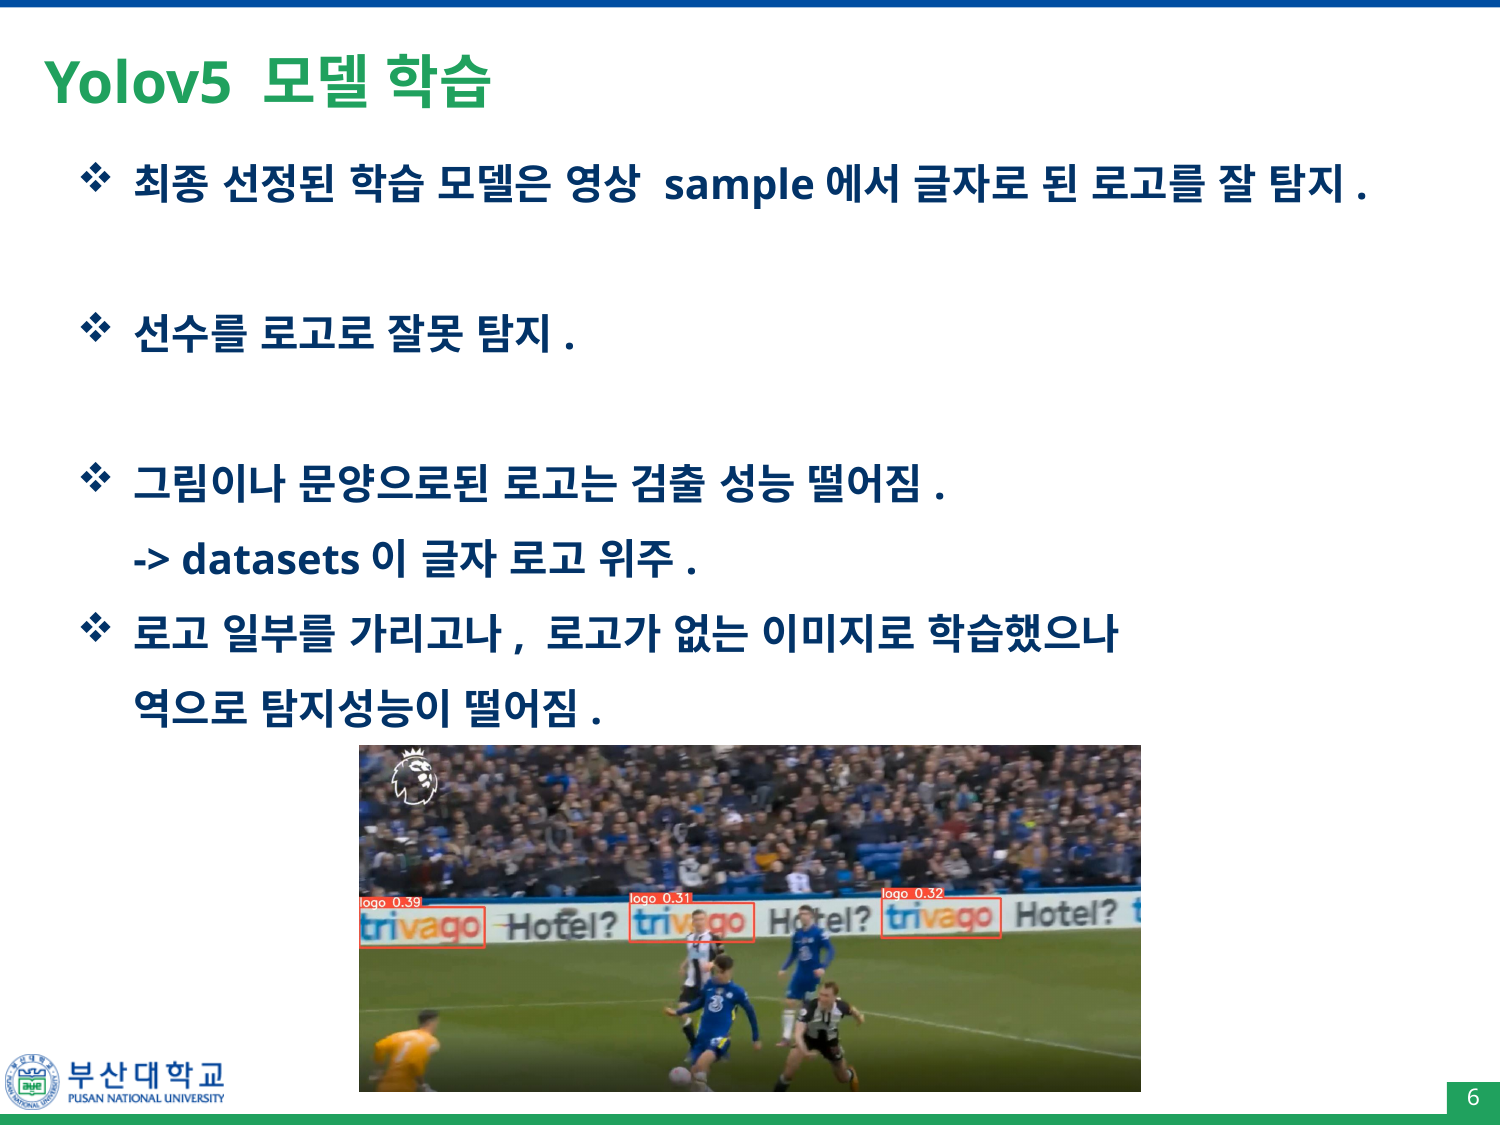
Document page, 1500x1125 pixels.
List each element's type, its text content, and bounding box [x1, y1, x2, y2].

slide_number 5 [1446, 1082, 1500, 1115]
picture [359, 745, 1141, 1092]
picture [5, 1054, 224, 1110]
title Yolov5 모델 학습 [29, 29, 1472, 131]
list 최종 선정된 학습 모델은 영상 sample에서 글자로 된 로고를 잘 탐지. 선수를 로고로 잘못 탐지. 그림이나 문양으로된 로고는 검출 성능 떨어짐. -> datasets이 글자 로고 위주. 로고 일부를 가리고나, 로고가 없는 이미지로 학습했으나 역으로 탐지성능이 떨어짐. [61, 149, 1458, 773]
